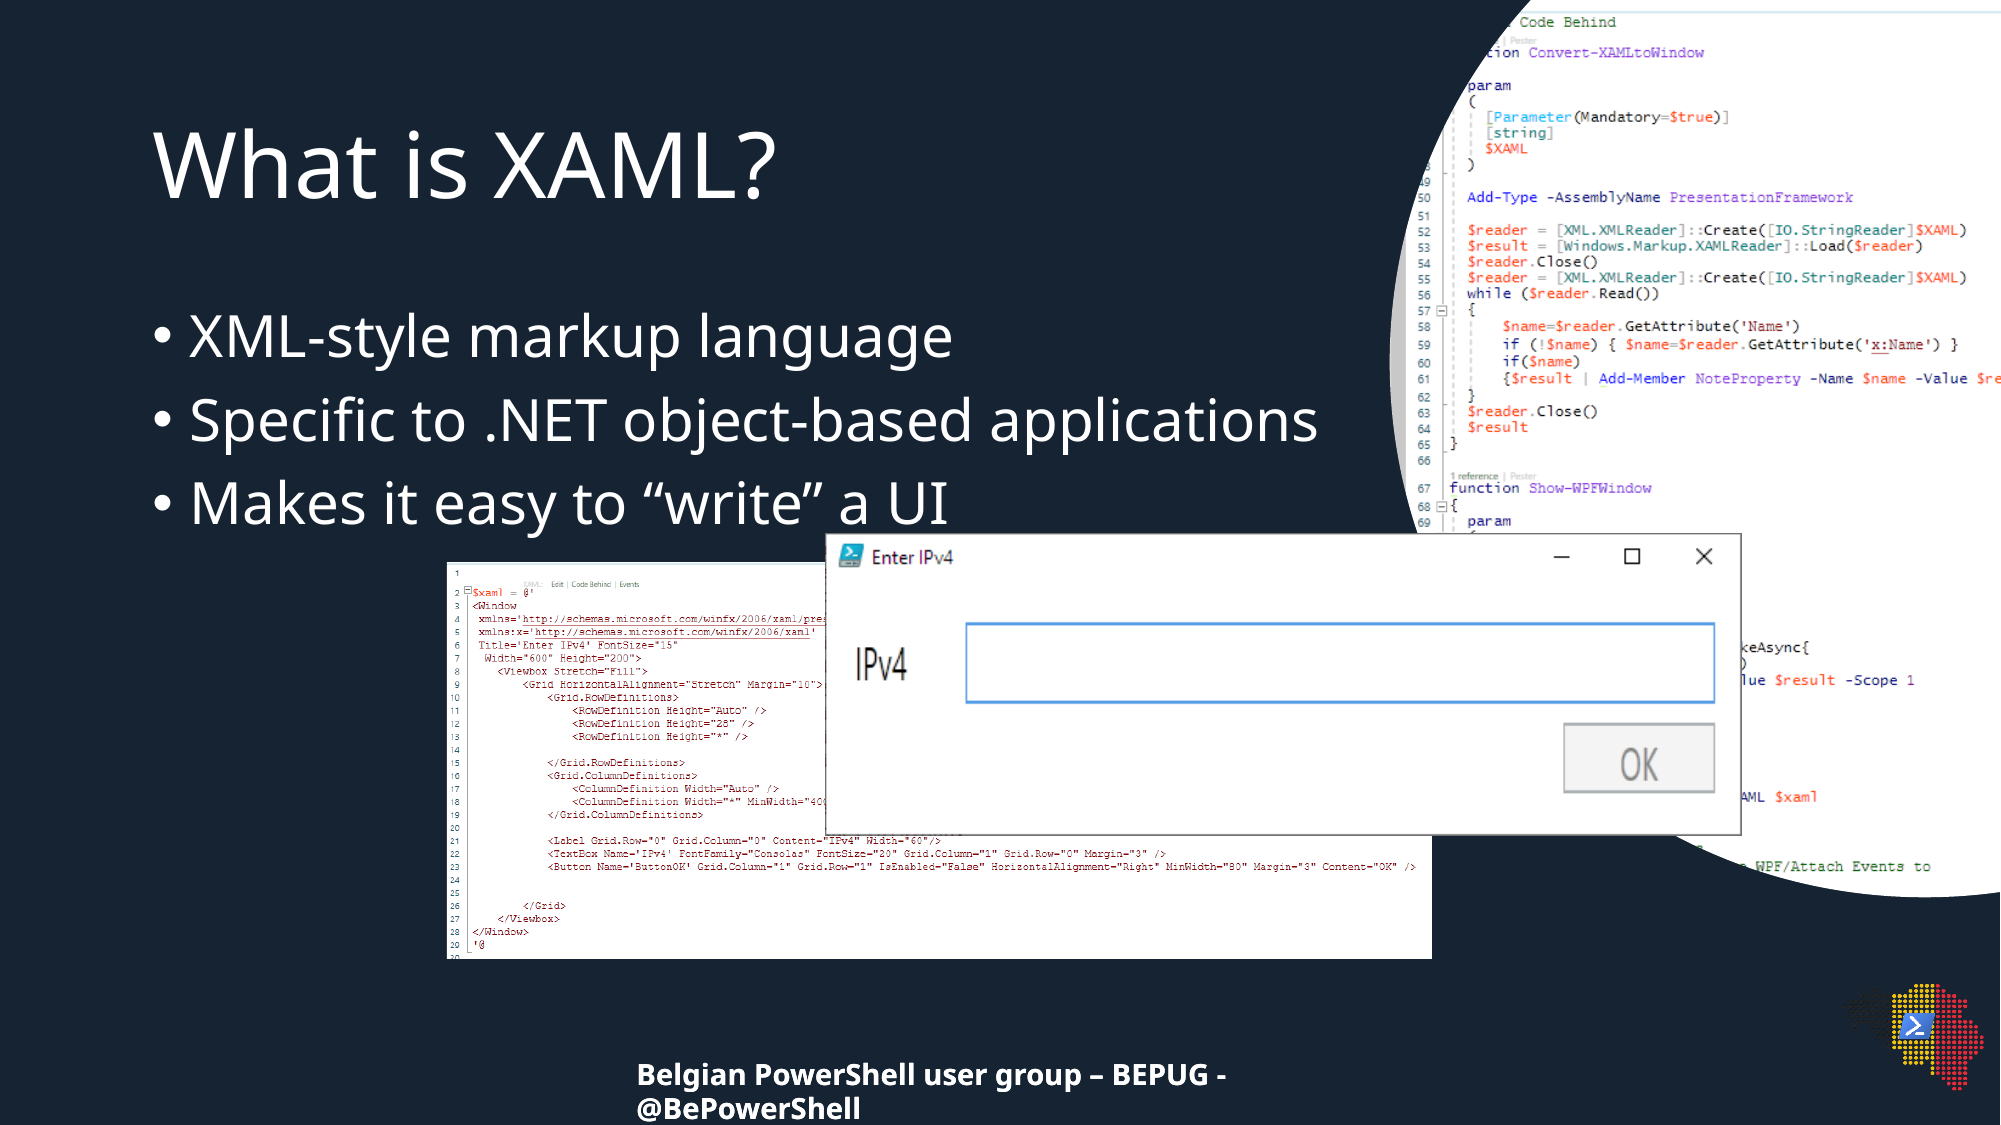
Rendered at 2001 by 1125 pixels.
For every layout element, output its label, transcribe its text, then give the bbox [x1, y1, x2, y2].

picture [1835, 963, 1991, 1110]
title What is XAML? [137, 59, 1389, 278]
picture [446, 0, 2001, 959]
list XML-style markup language Specific to .NET object-based applications Makes it easy to “write” a UI [137, 299, 1863, 1014]
